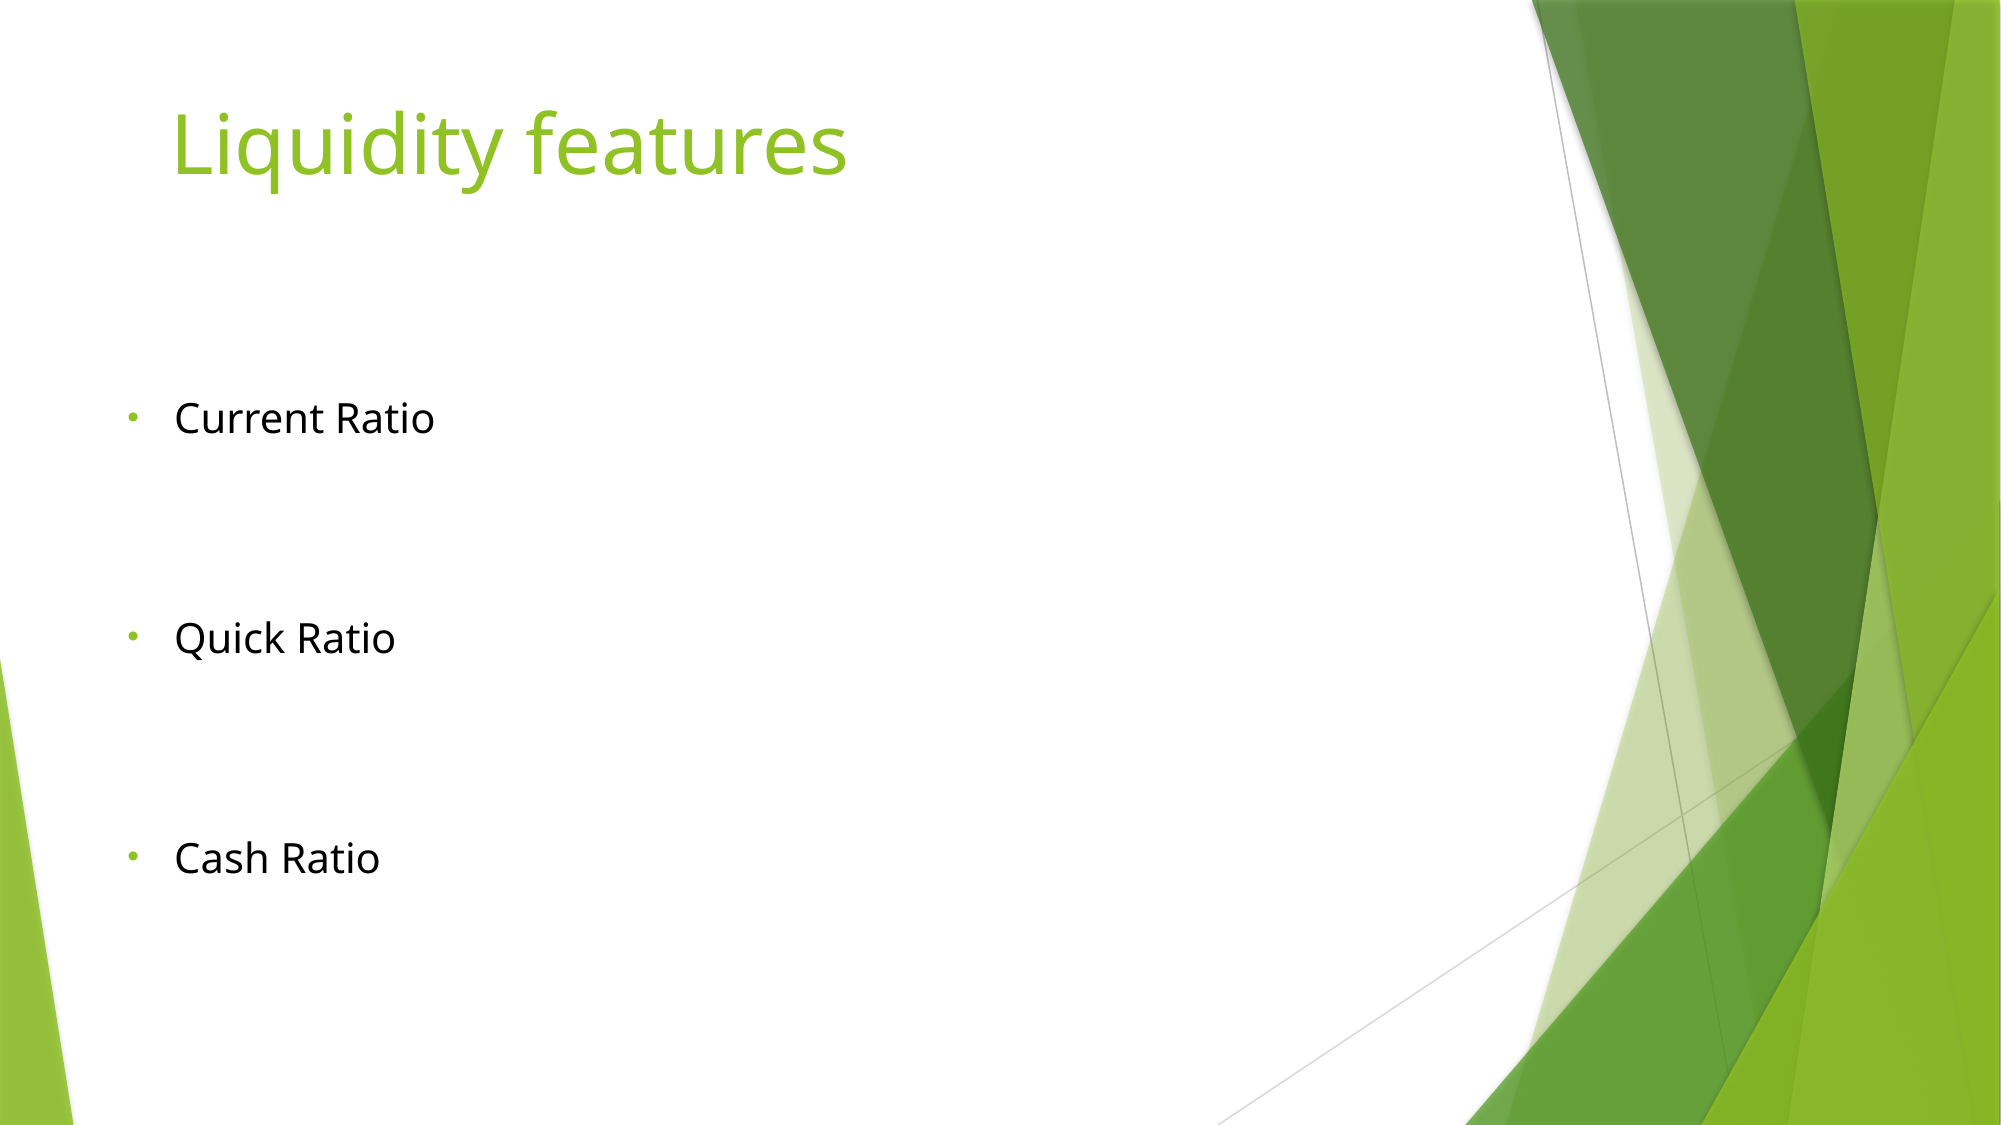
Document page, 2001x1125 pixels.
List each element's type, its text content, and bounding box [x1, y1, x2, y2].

title Liquidity features [155, 16, 1372, 199]
